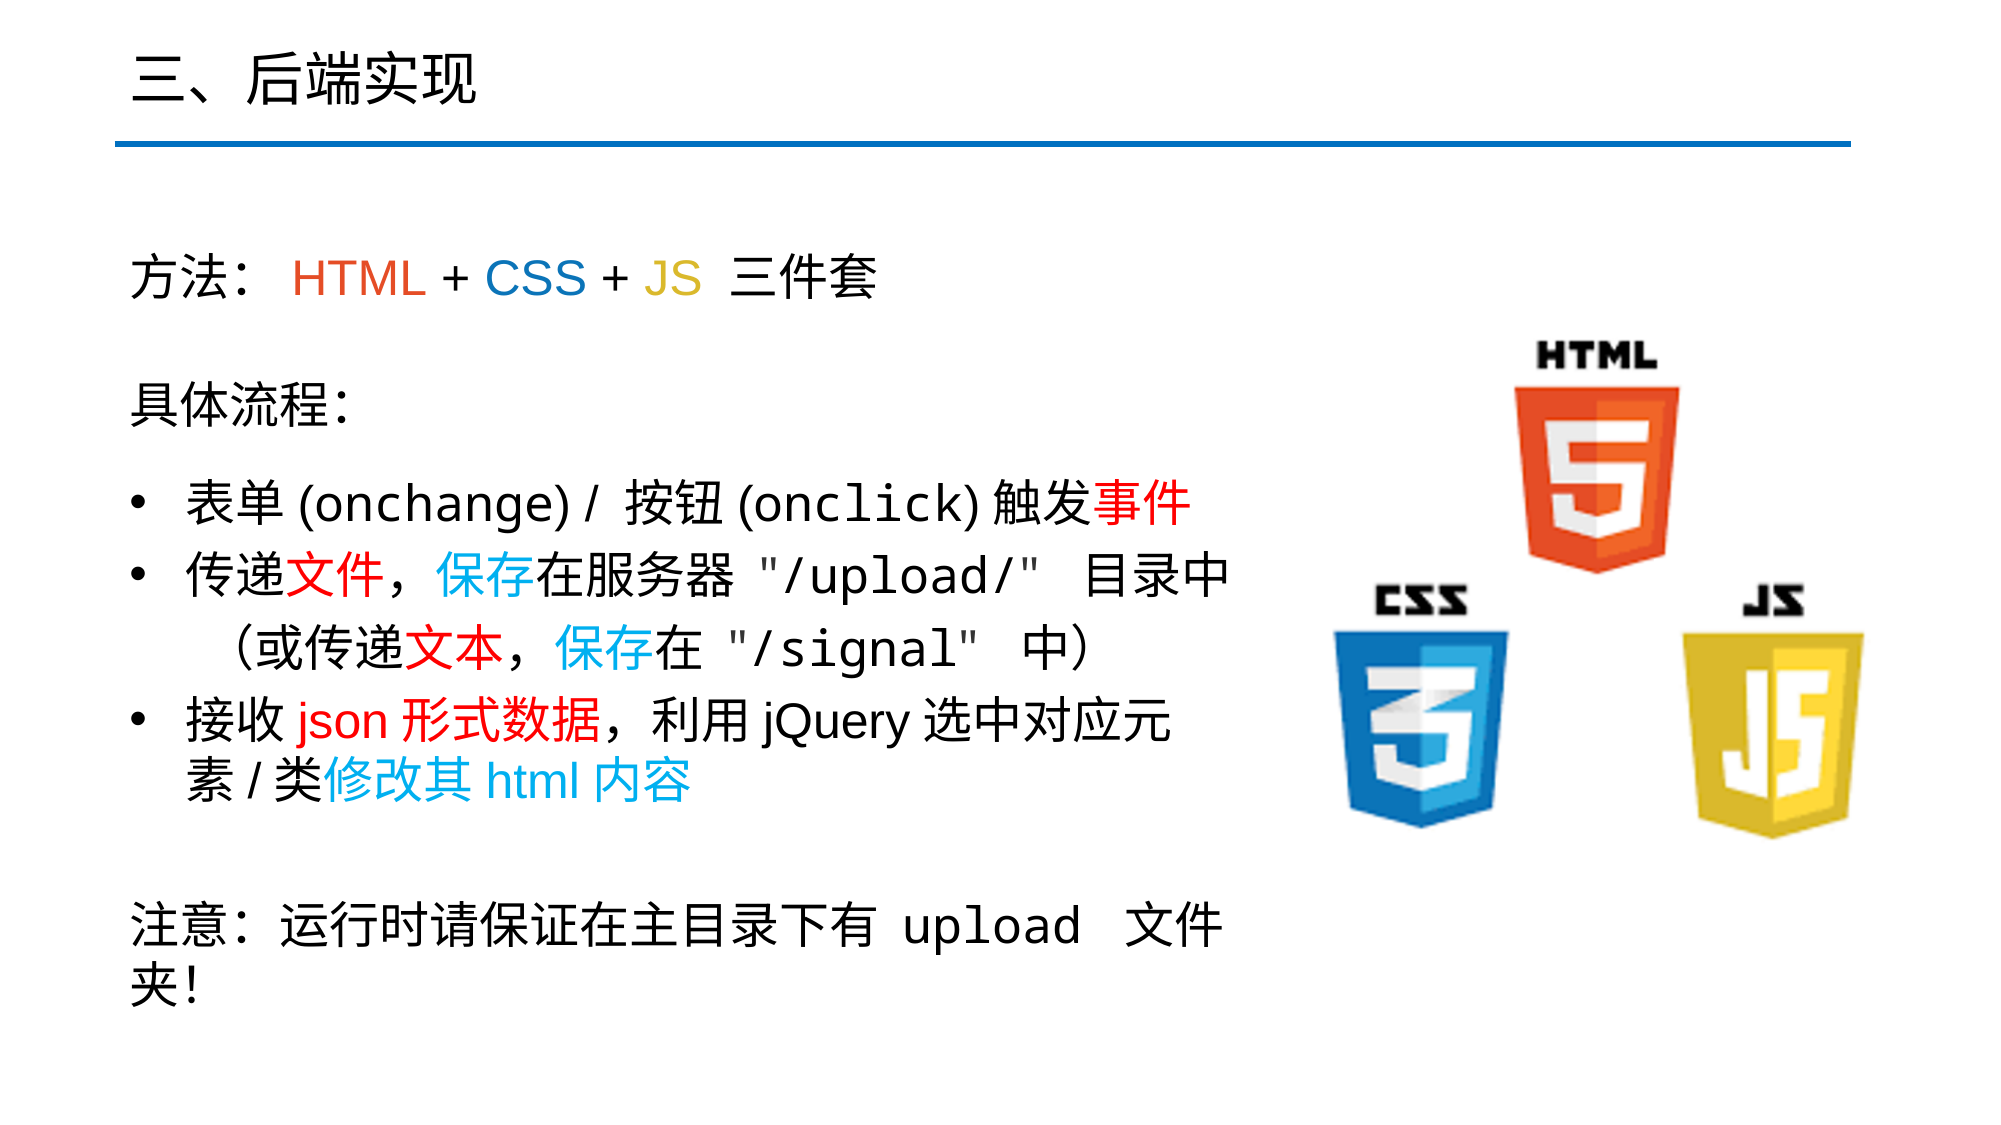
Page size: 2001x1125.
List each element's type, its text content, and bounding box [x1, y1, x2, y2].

text_box 三、后端实现 [114, 34, 1100, 120]
picture [1311, 313, 1896, 869]
text_box 方法：HTML + CSS + JS 三件套 [114, 238, 1130, 313]
text_box 具体流程： 表单(onchange) / 按钮(onclick)触发事件 传递文件，保存在服务器 "/upload/" 目录中 （或传递文本，保存在 "/signal" 中） 接收json形式数据，利用jQuery选中对应元素/类修改其html内容 注意：运行时请保证在主目录下有 upload 文件夹！ [114, 366, 1287, 1021]
